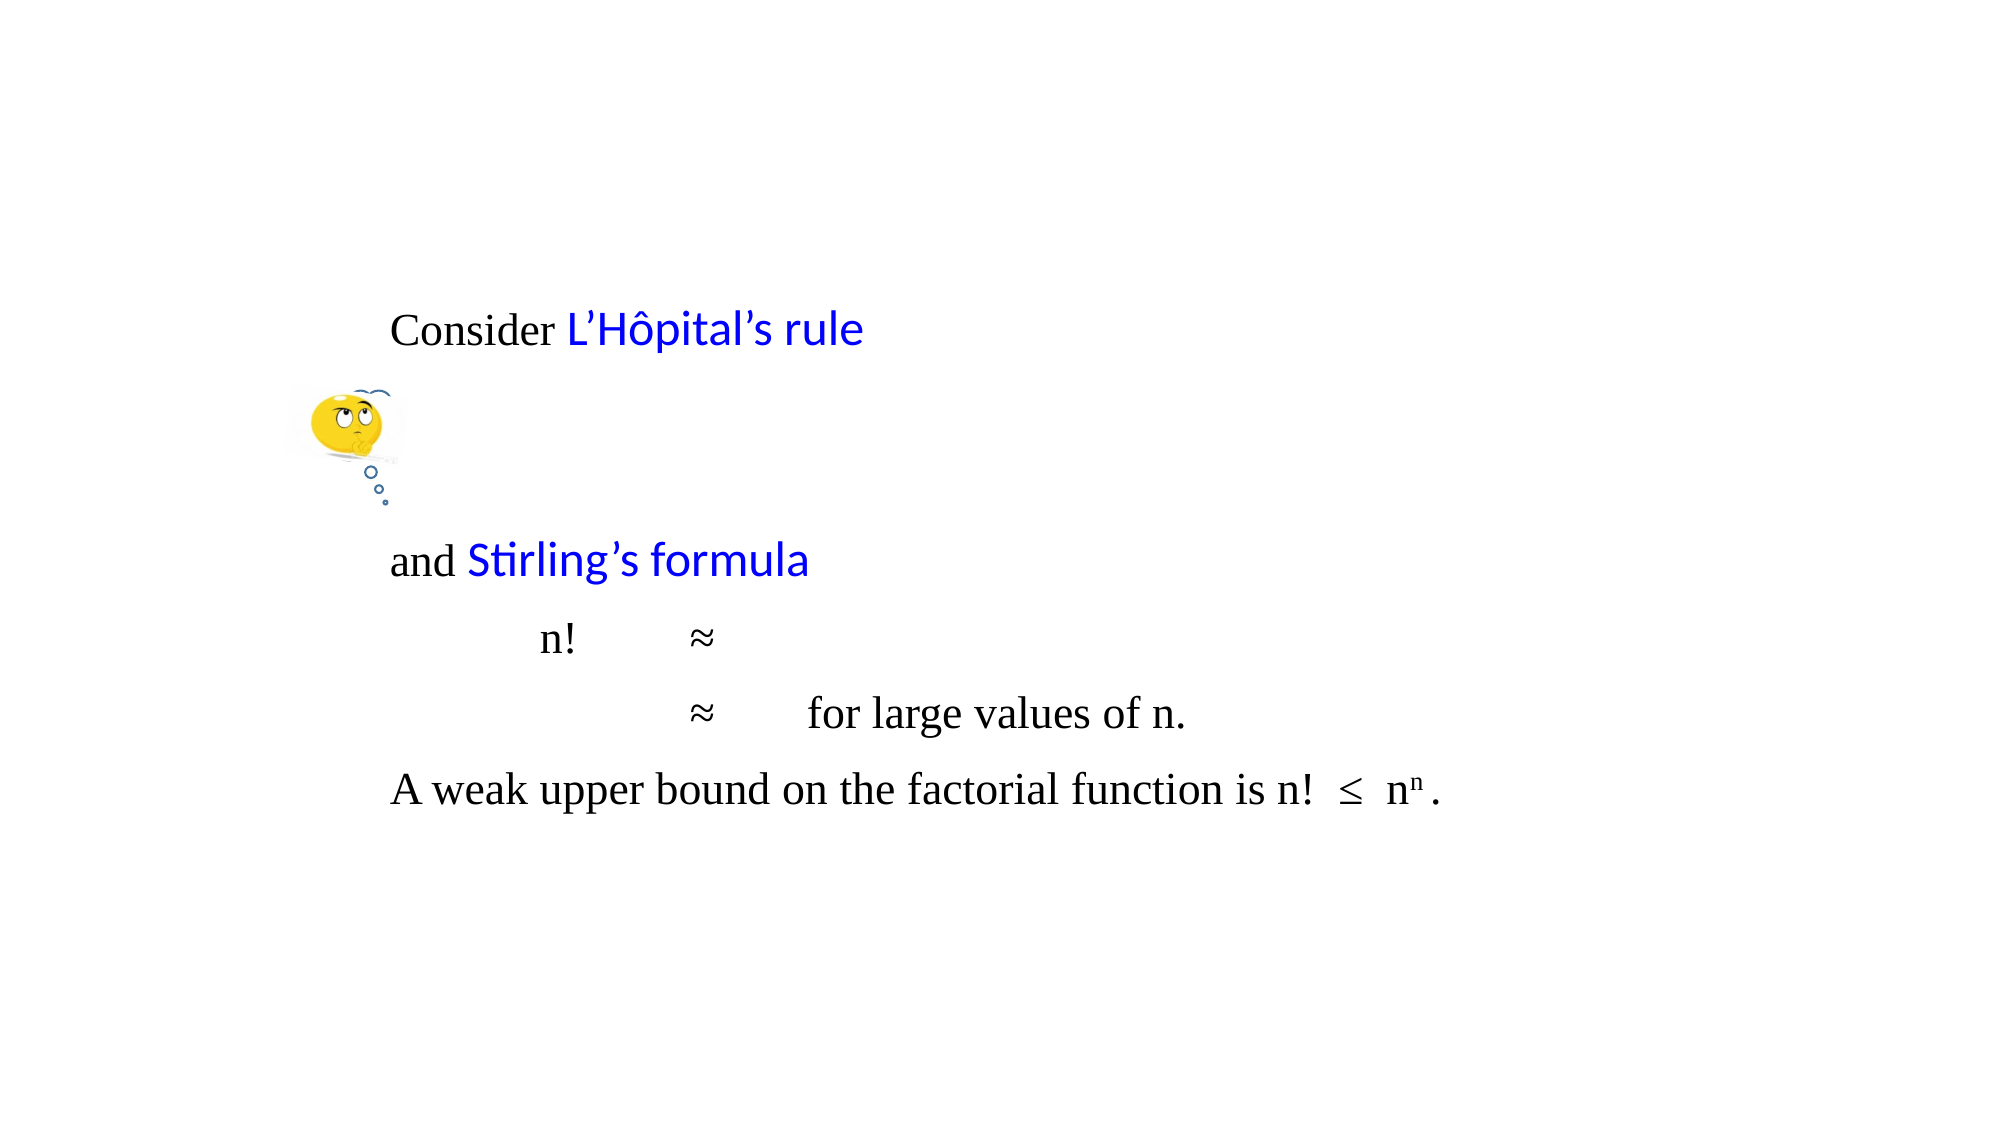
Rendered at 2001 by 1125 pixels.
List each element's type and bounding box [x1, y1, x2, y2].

text_box [374, 484, 384, 495]
text_box [364, 465, 378, 480]
text_box [382, 499, 389, 506]
picture [284, 384, 408, 467]
